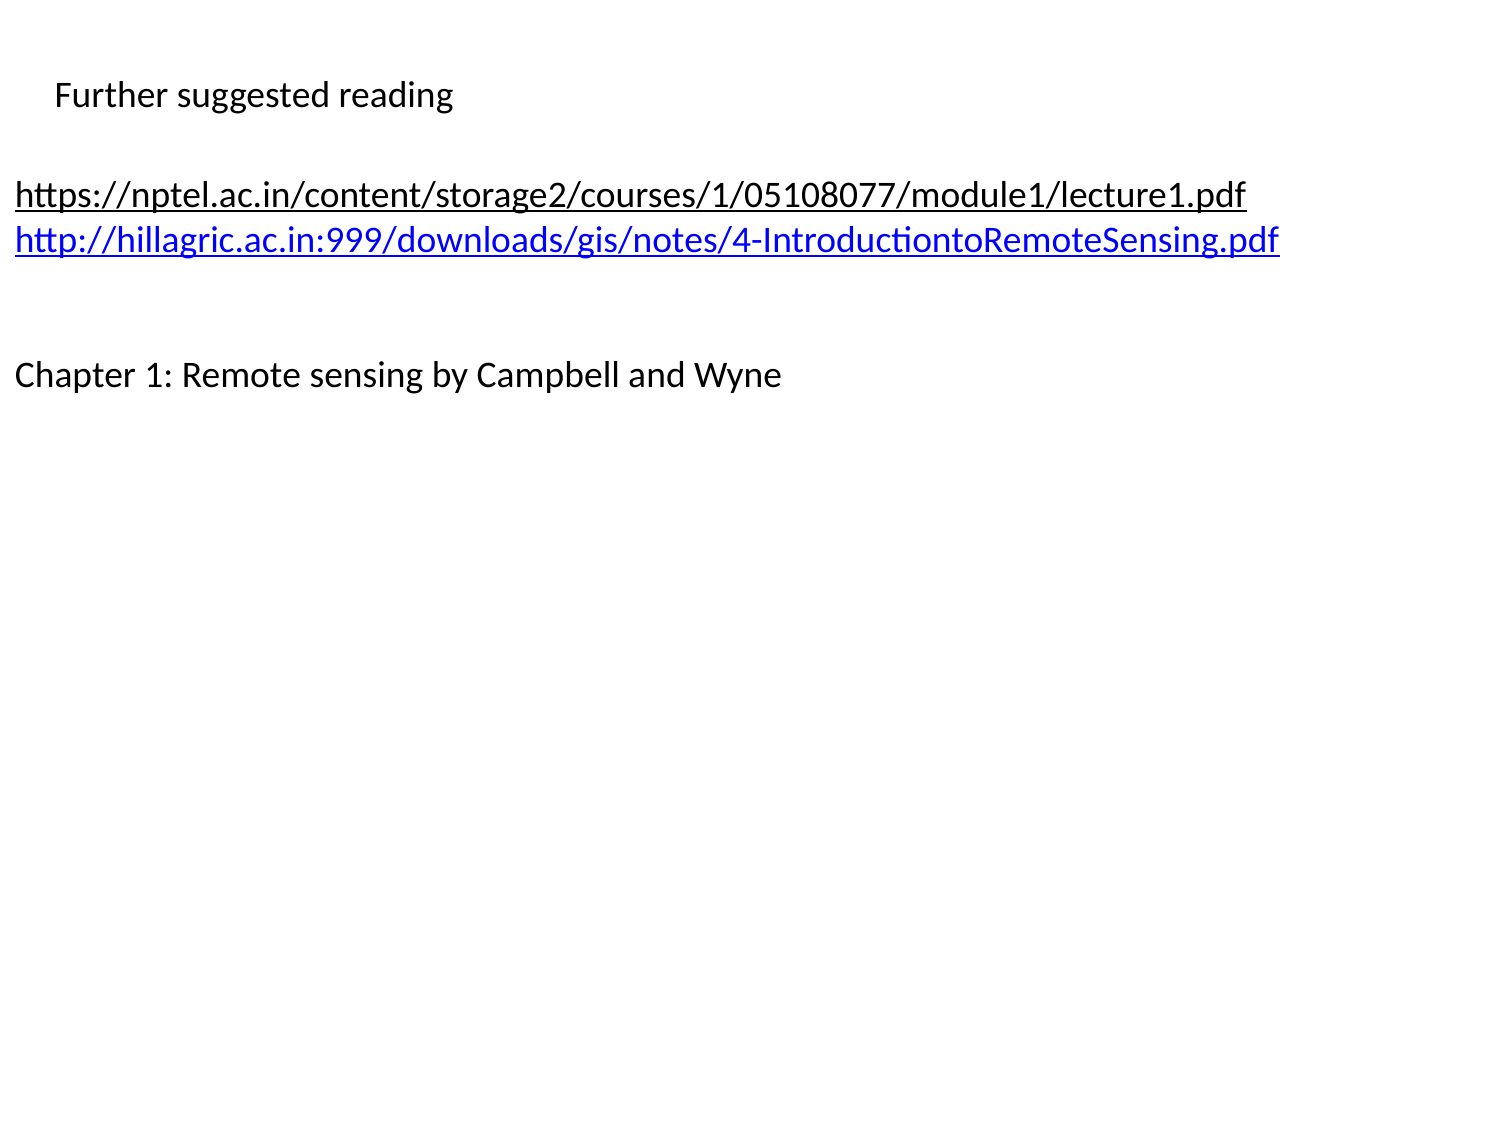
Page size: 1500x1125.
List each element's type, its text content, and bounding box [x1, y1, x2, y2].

text_box Further suggested reading [39, 62, 470, 123]
text_box https://nptel.ac.in/content/storage2/courses/1/05108077/module1/lecture1.pdf http://hillagric.ac.in:999/downloads/gis/notes/4-IntroductiontoRemoteSensing.pdf Chapter 1: Remote sensing by Campbell and Wyne [0, 162, 1500, 583]
